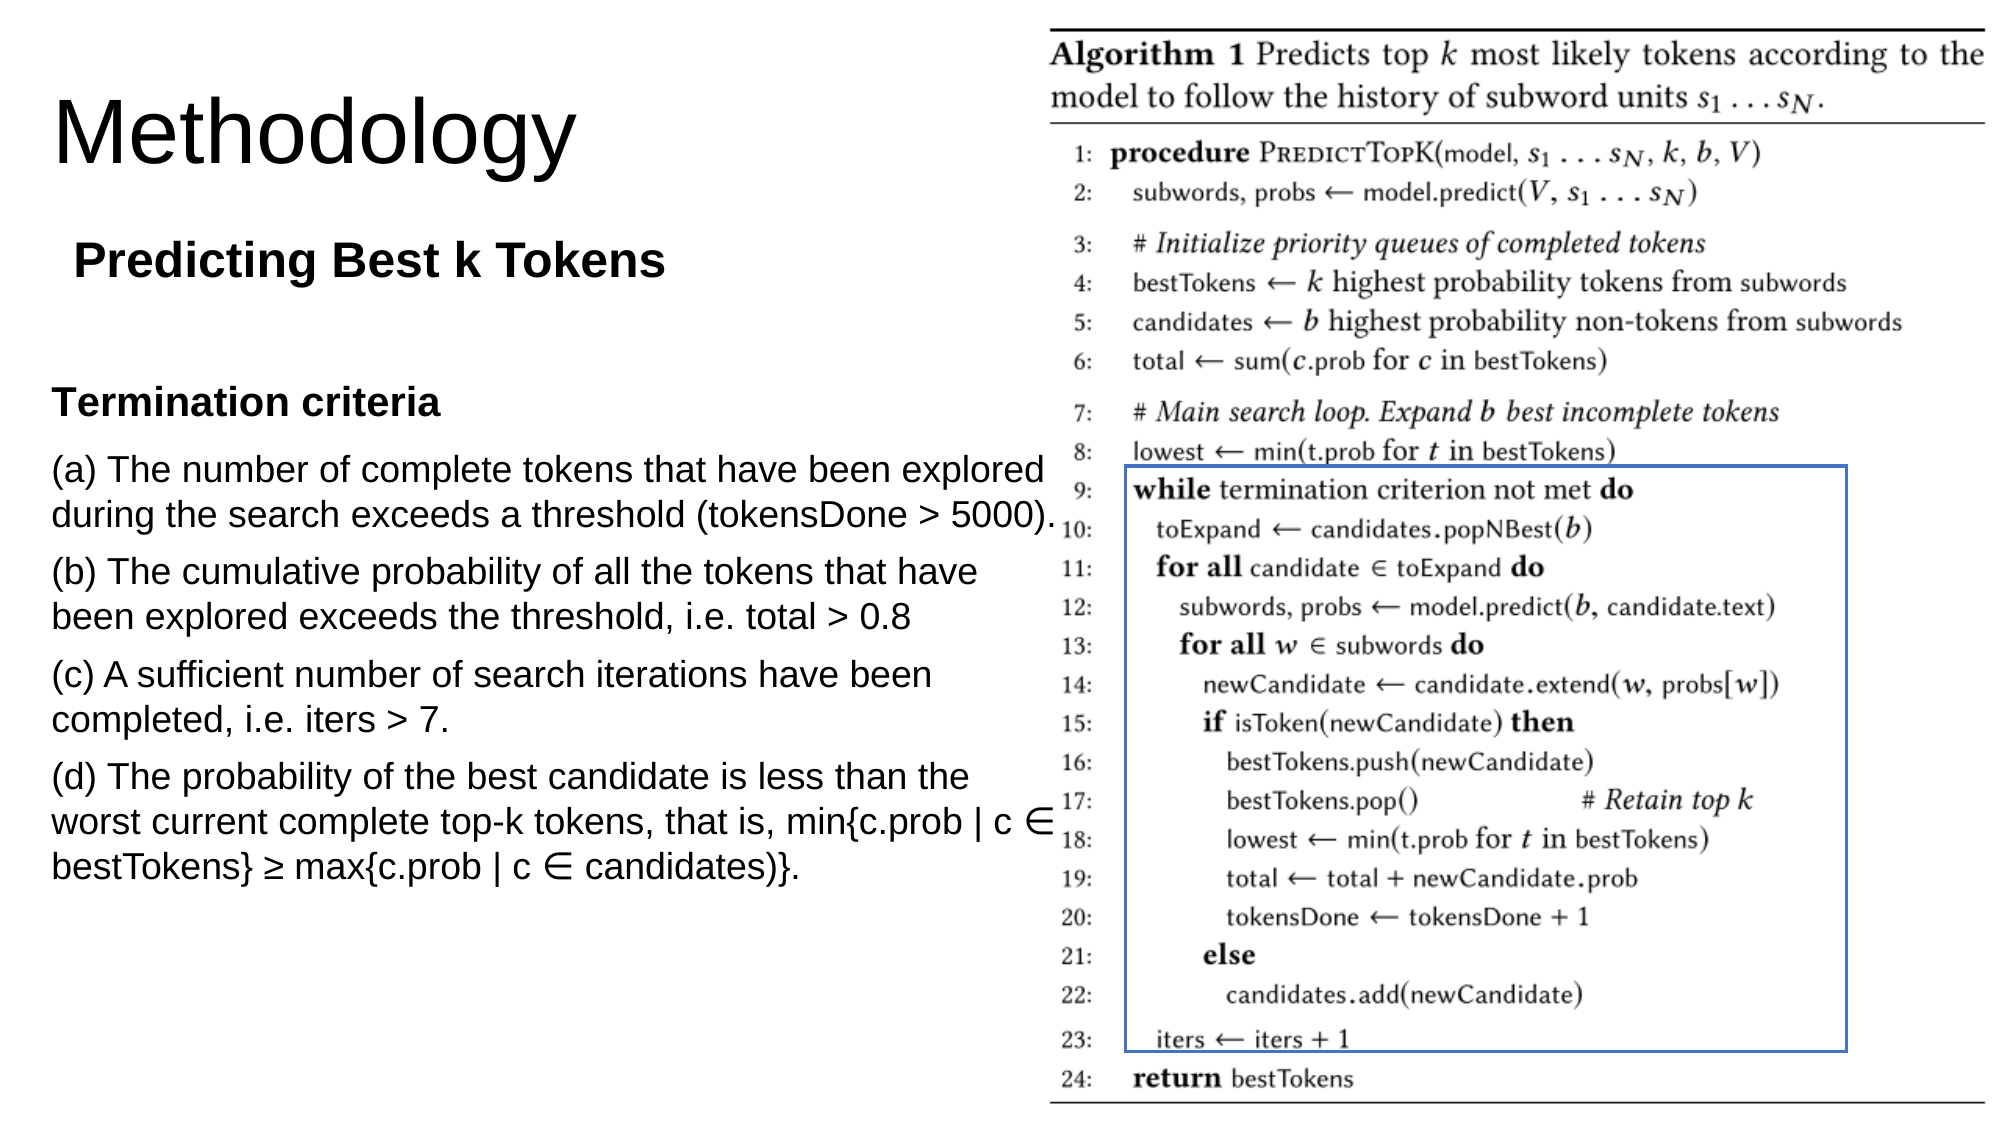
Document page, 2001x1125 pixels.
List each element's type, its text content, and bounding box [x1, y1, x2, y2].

text_box Methodology [37, 24, 1041, 243]
text_box Predicting Best k Tokens [58, 219, 682, 295]
text_box (a) The number of complete tokens that have been explored during the search exceeds a threshold (tokensDone > 5000). (b) The cumulative probability of all the tokens that have been explored exceeds the threshold, i.e. total > 0.8 (c) A sufficient number of search iterations have been completed, i.e. iters > 7. (d) The probability of the best candidate is less than the worst current complete top-k tokens, that is, min{c.prob | c ∈ bestTokens} ≥ max{c.prob | c ∈ candidates)}. [36, 437, 1041, 895]
picture [1041, 24, 2000, 1110]
text_box Termination criteria [36, 367, 1037, 433]
